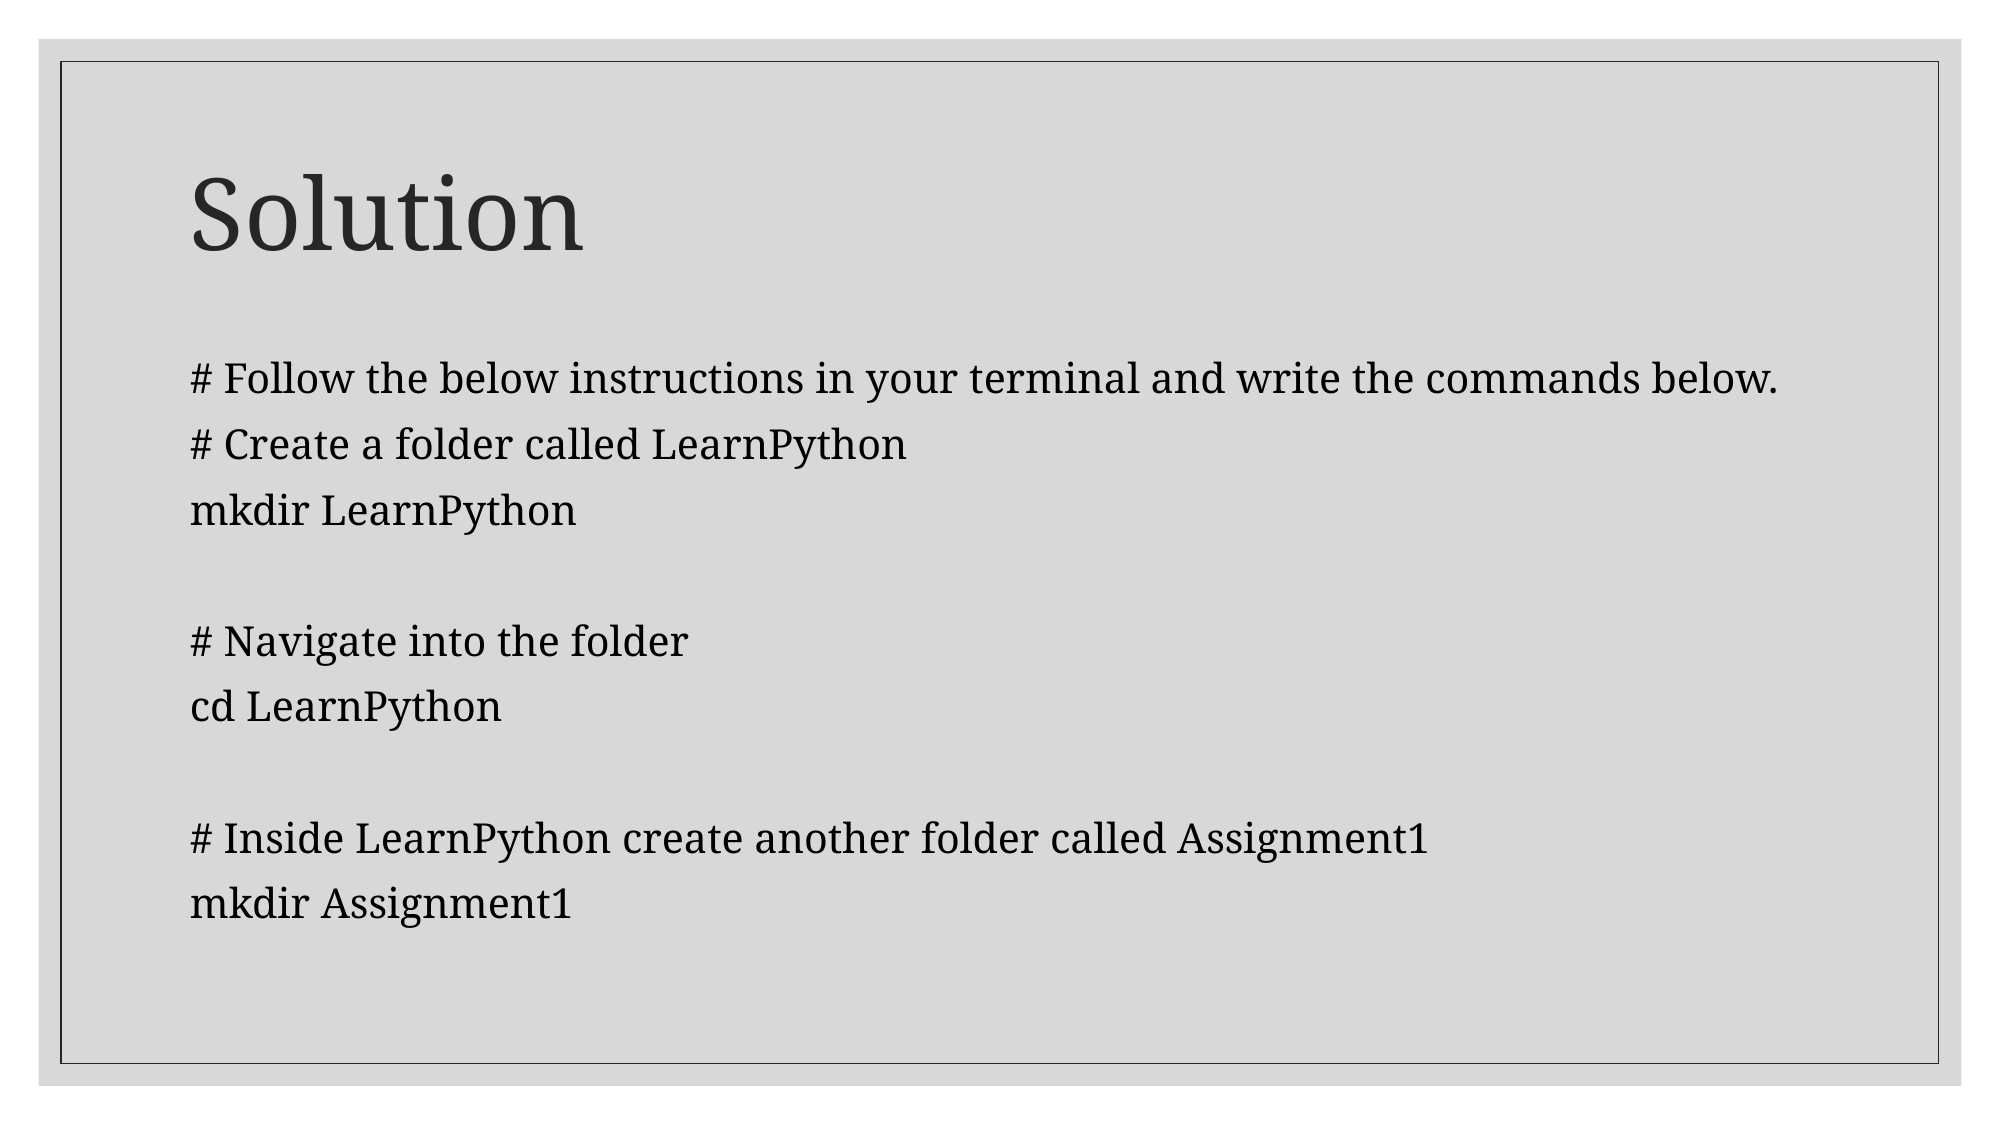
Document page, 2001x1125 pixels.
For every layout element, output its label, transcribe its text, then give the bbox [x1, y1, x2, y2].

list # Follow the below instructions in your terminal and write the commands below. # Create a folder called LearnPython mkdir LearnPython # Navigate into the folder cd LearnPython # Inside LearnPython create another folder called Assignment1 mkdir Assignment1 [174, 345, 1825, 977]
title Solution [174, 105, 1825, 331]
